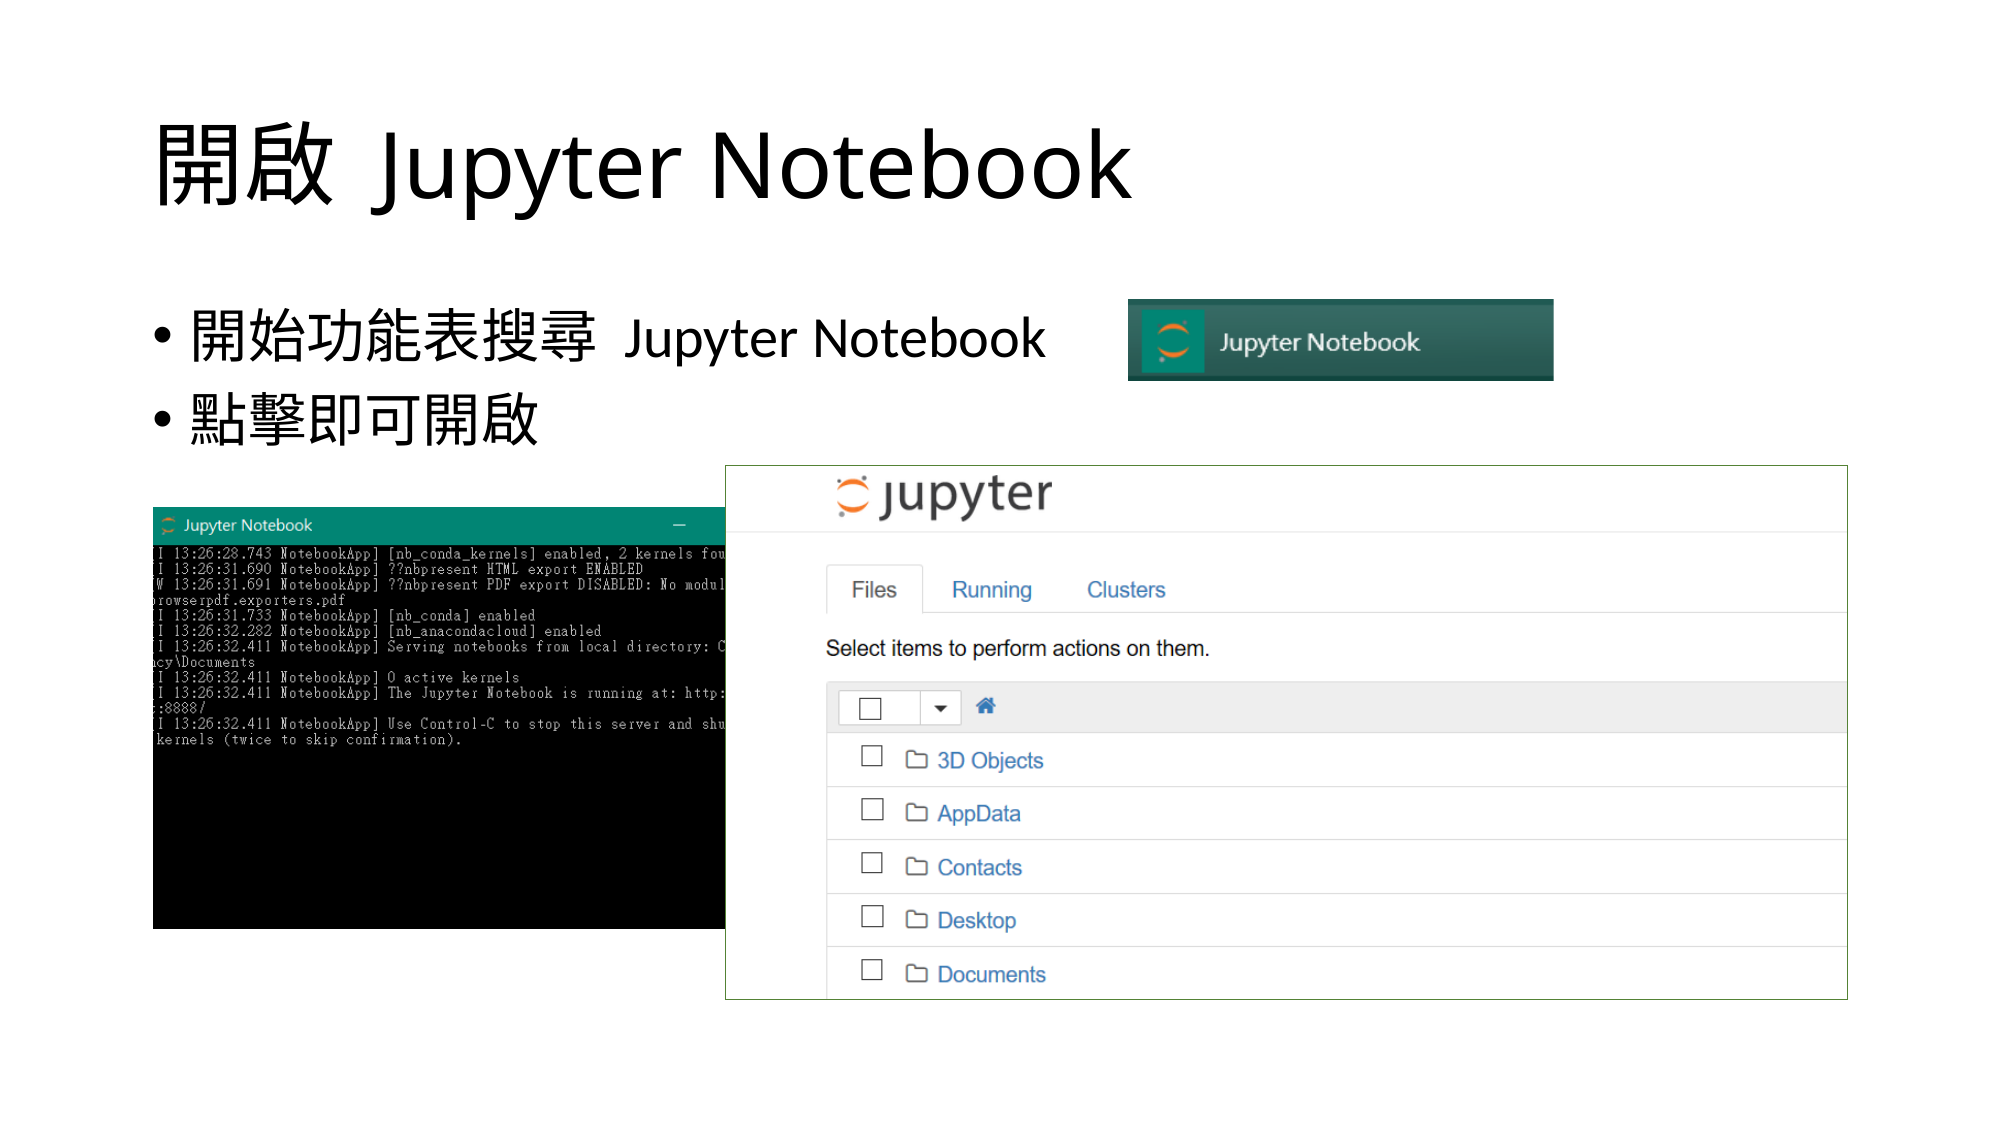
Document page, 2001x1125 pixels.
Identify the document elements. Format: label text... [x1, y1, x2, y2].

picture [153, 465, 1848, 1000]
list 開始功能表搜尋 Jupyter Notebook 點擊即可開啟 [137, 299, 1863, 1014]
picture [1128, 299, 1554, 381]
title 開啟 Jupyter Notebook [137, 59, 1863, 278]
